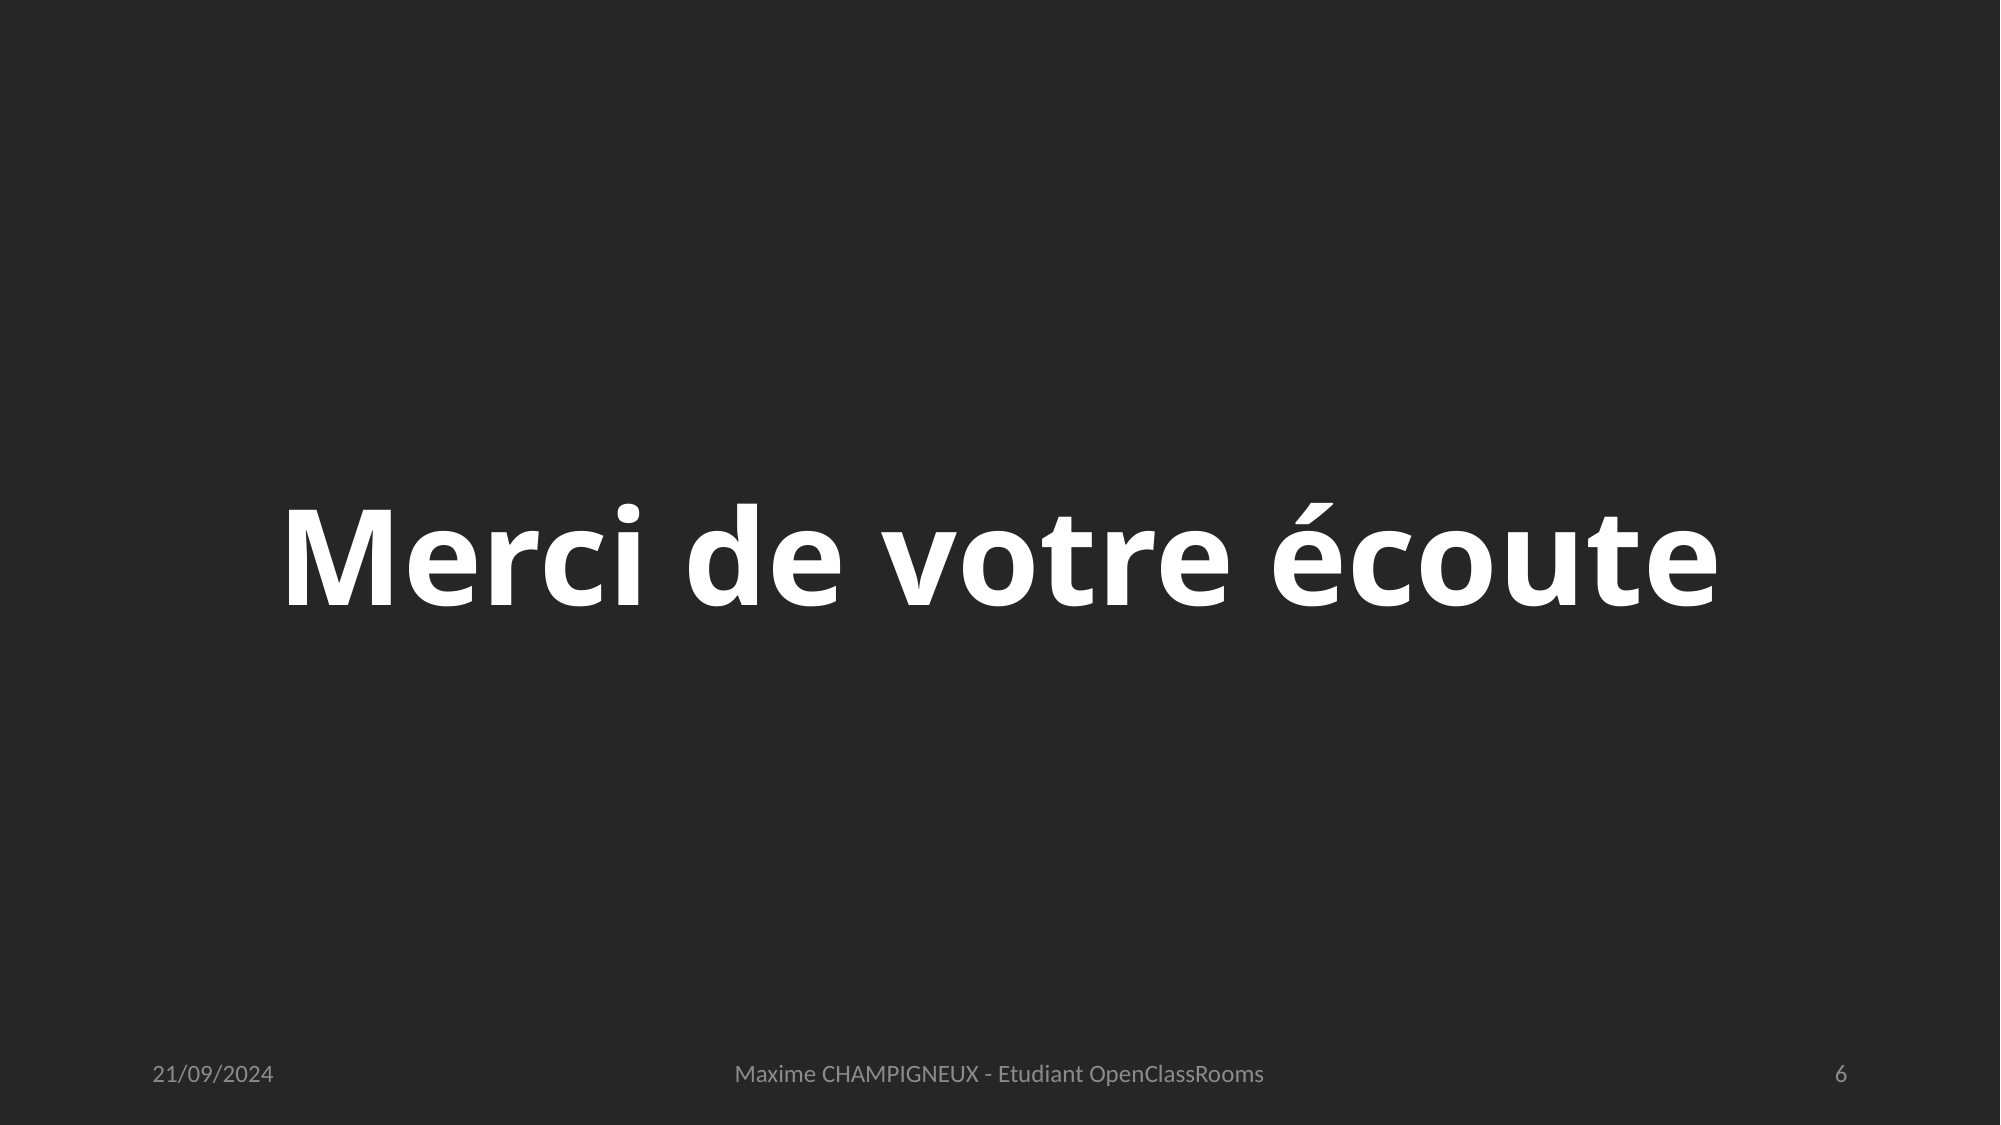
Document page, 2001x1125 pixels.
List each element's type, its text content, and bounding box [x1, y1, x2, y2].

footer Maxime CHAMPIGNEUX - Etudiant OpenClassRooms [662, 1042, 1338, 1103]
slide_number 6 [1412, 1042, 1863, 1103]
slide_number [137, 1042, 588, 1103]
title Merci de votre écoute [137, 453, 1863, 672]
